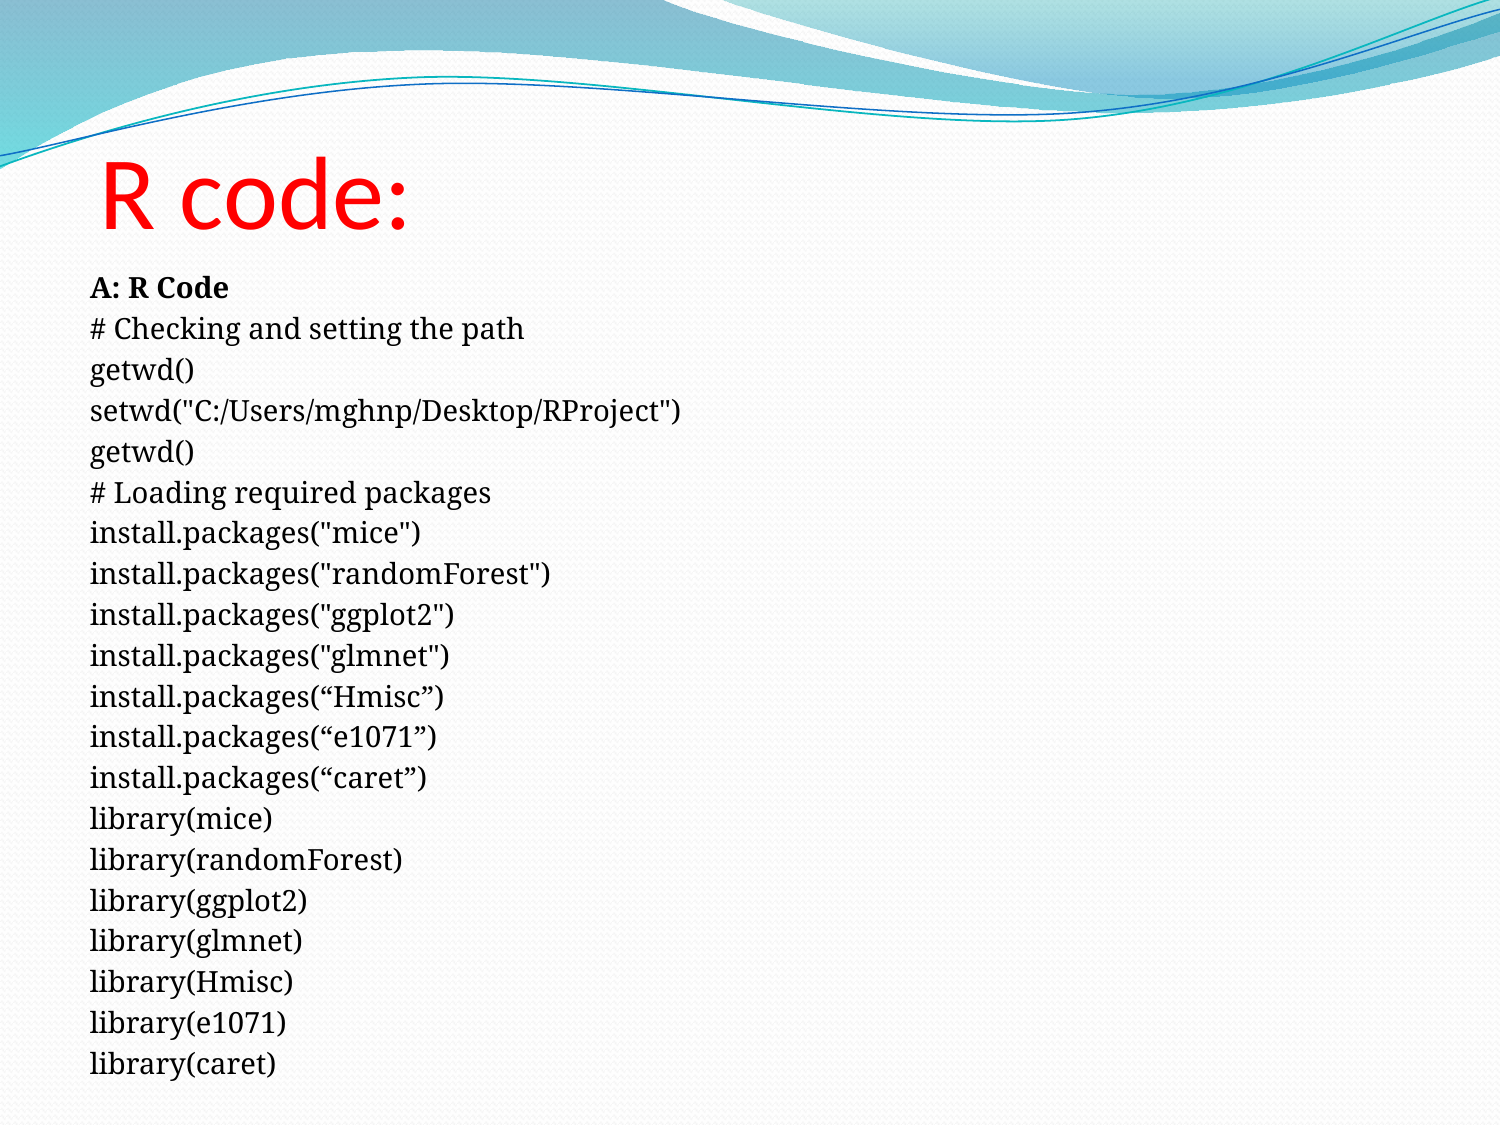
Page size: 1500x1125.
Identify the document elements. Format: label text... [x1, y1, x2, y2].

title R code: [99, 62, 513, 250]
list A: R Code # Checking and setting the path getwd() setwd("C:/Users/mghnp/Desktop/RProject") getwd() # Loading required packages install.packages("mice") install.packages("randomForest") install.packages("ggplot2") install.packages("glmnet") install.packages(“Hmisc”) install.packages(“e1071”) install.packages(“caret”) library(mice) library(randomForest) library(ggplot2) library(glmnet) library(Hmisc) library(e1071) library(caret) [75, 262, 1425, 1005]
